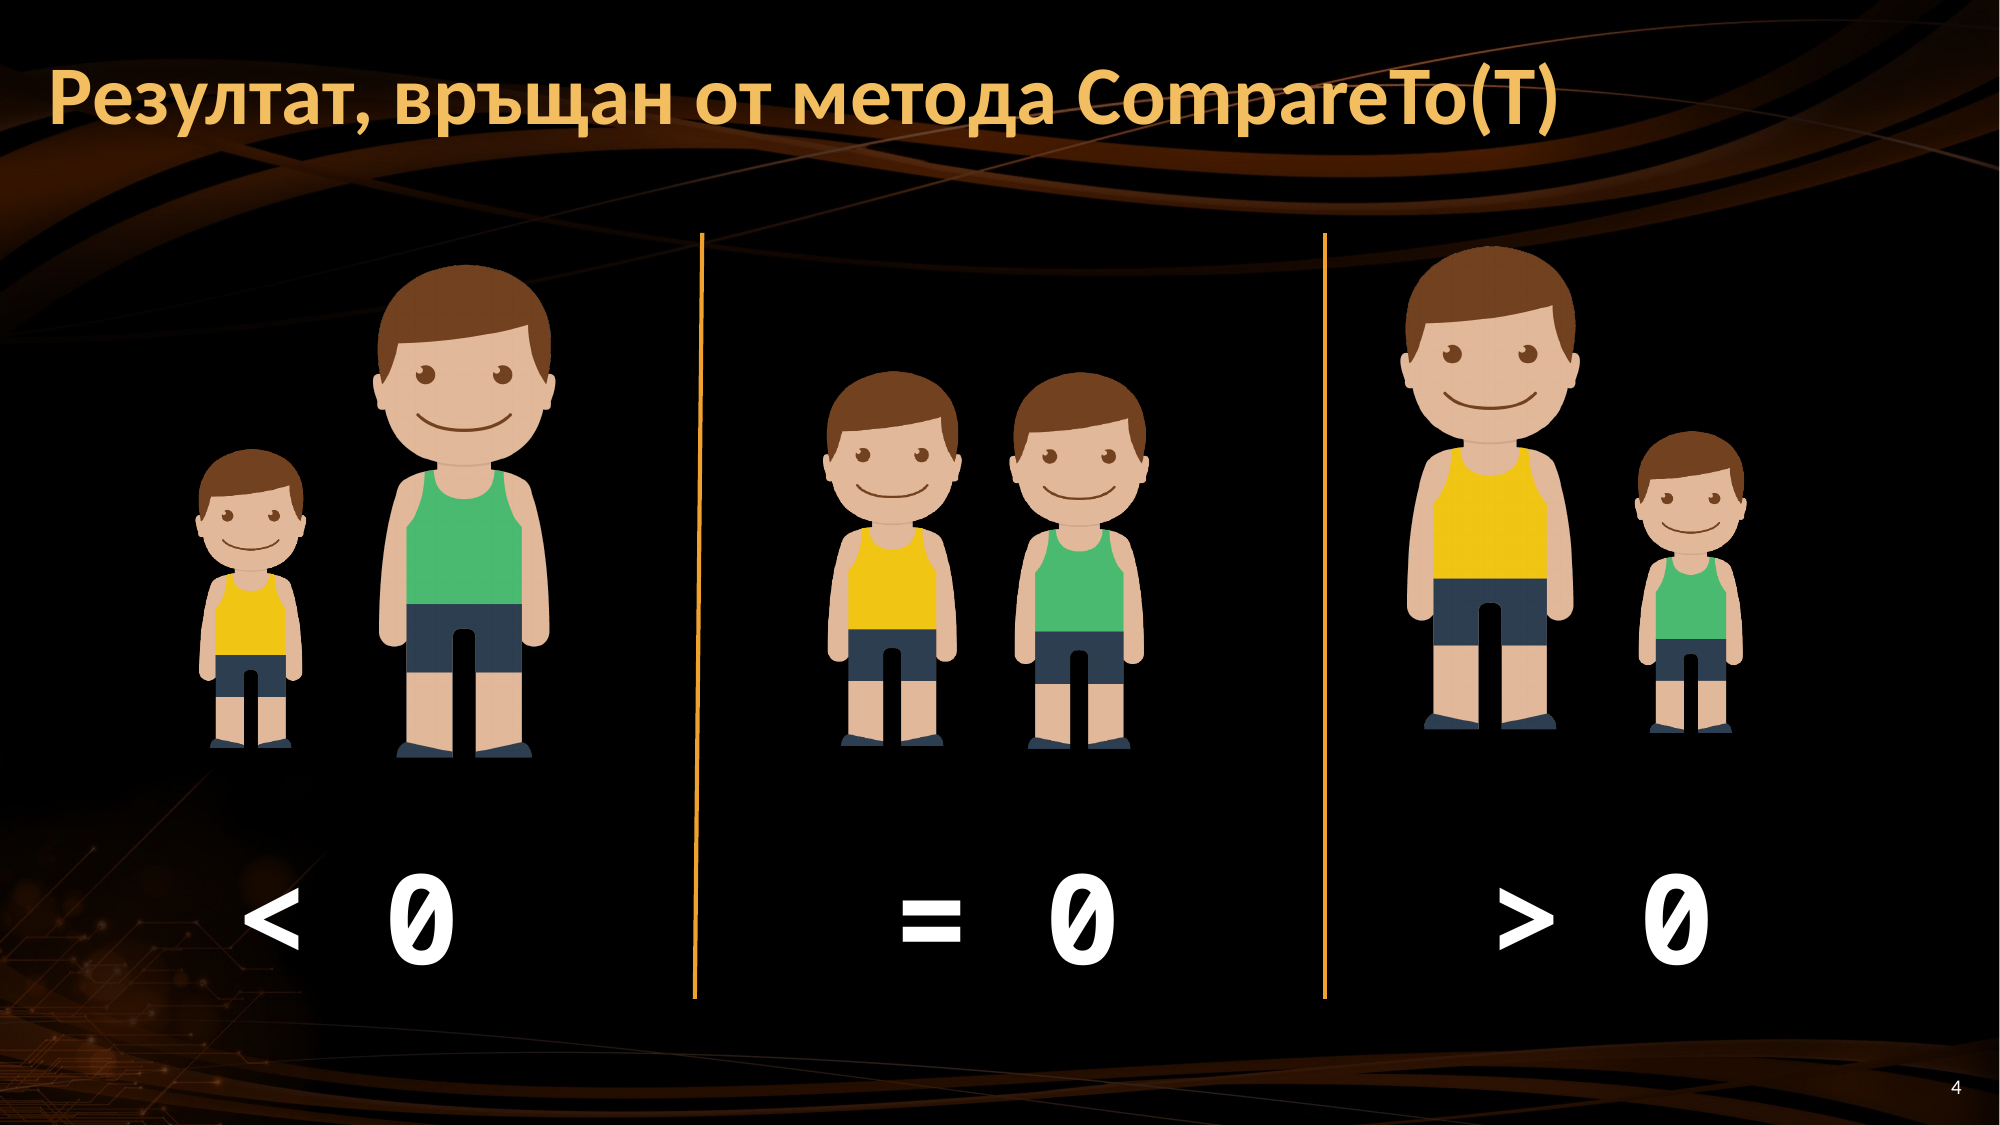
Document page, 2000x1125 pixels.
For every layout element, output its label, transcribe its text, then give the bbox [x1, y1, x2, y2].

picture [0, 0, 2000, 1125]
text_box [694, 232, 703, 999]
text_box = 0 [880, 832, 1193, 997]
title Резултат, връщан от метода CompareTo(T) [30, 6, 1968, 189]
slide_number 4 [1897, 1070, 1968, 1103]
text_box < 0 [219, 832, 539, 997]
text_box > 0 [1474, 832, 1788, 997]
